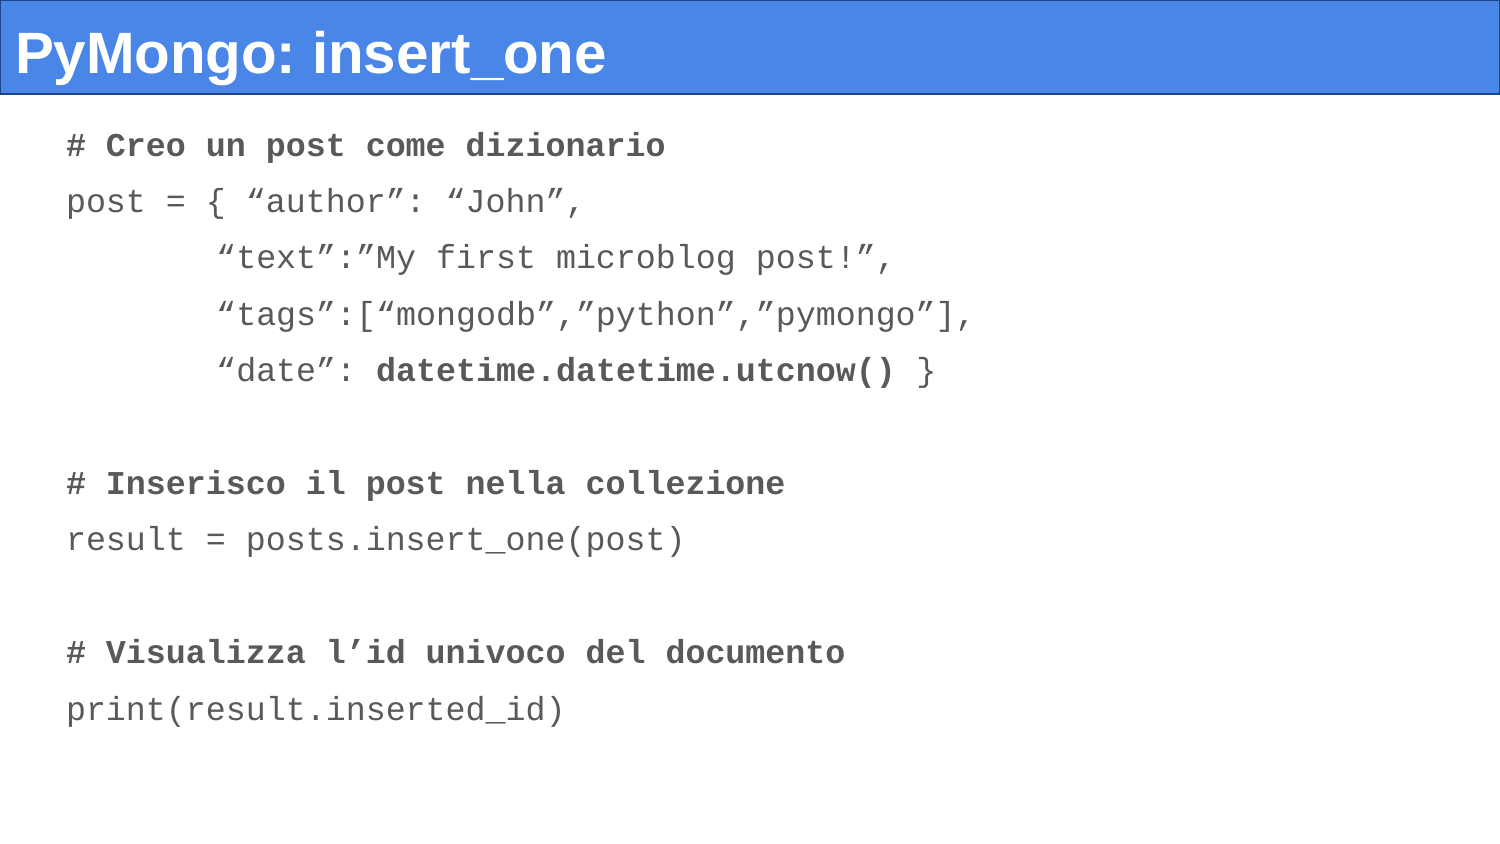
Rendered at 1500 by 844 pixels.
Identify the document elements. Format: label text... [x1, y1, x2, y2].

title PyMongo: insert_one [0, 0, 1500, 94]
list # Creo un post come dizionario post = { “author”: “John”, “text”:”My first microblog post!”, “tags”:[“mongodb”,”python”,”pymongo”], “date”: datetime.datetime.utcnow() } # Inserisco il post nella collezione result = posts.insert_one(post) # Visualizza l’id univoco del documento print(result.inserted_id) [51, 103, 1449, 798]
